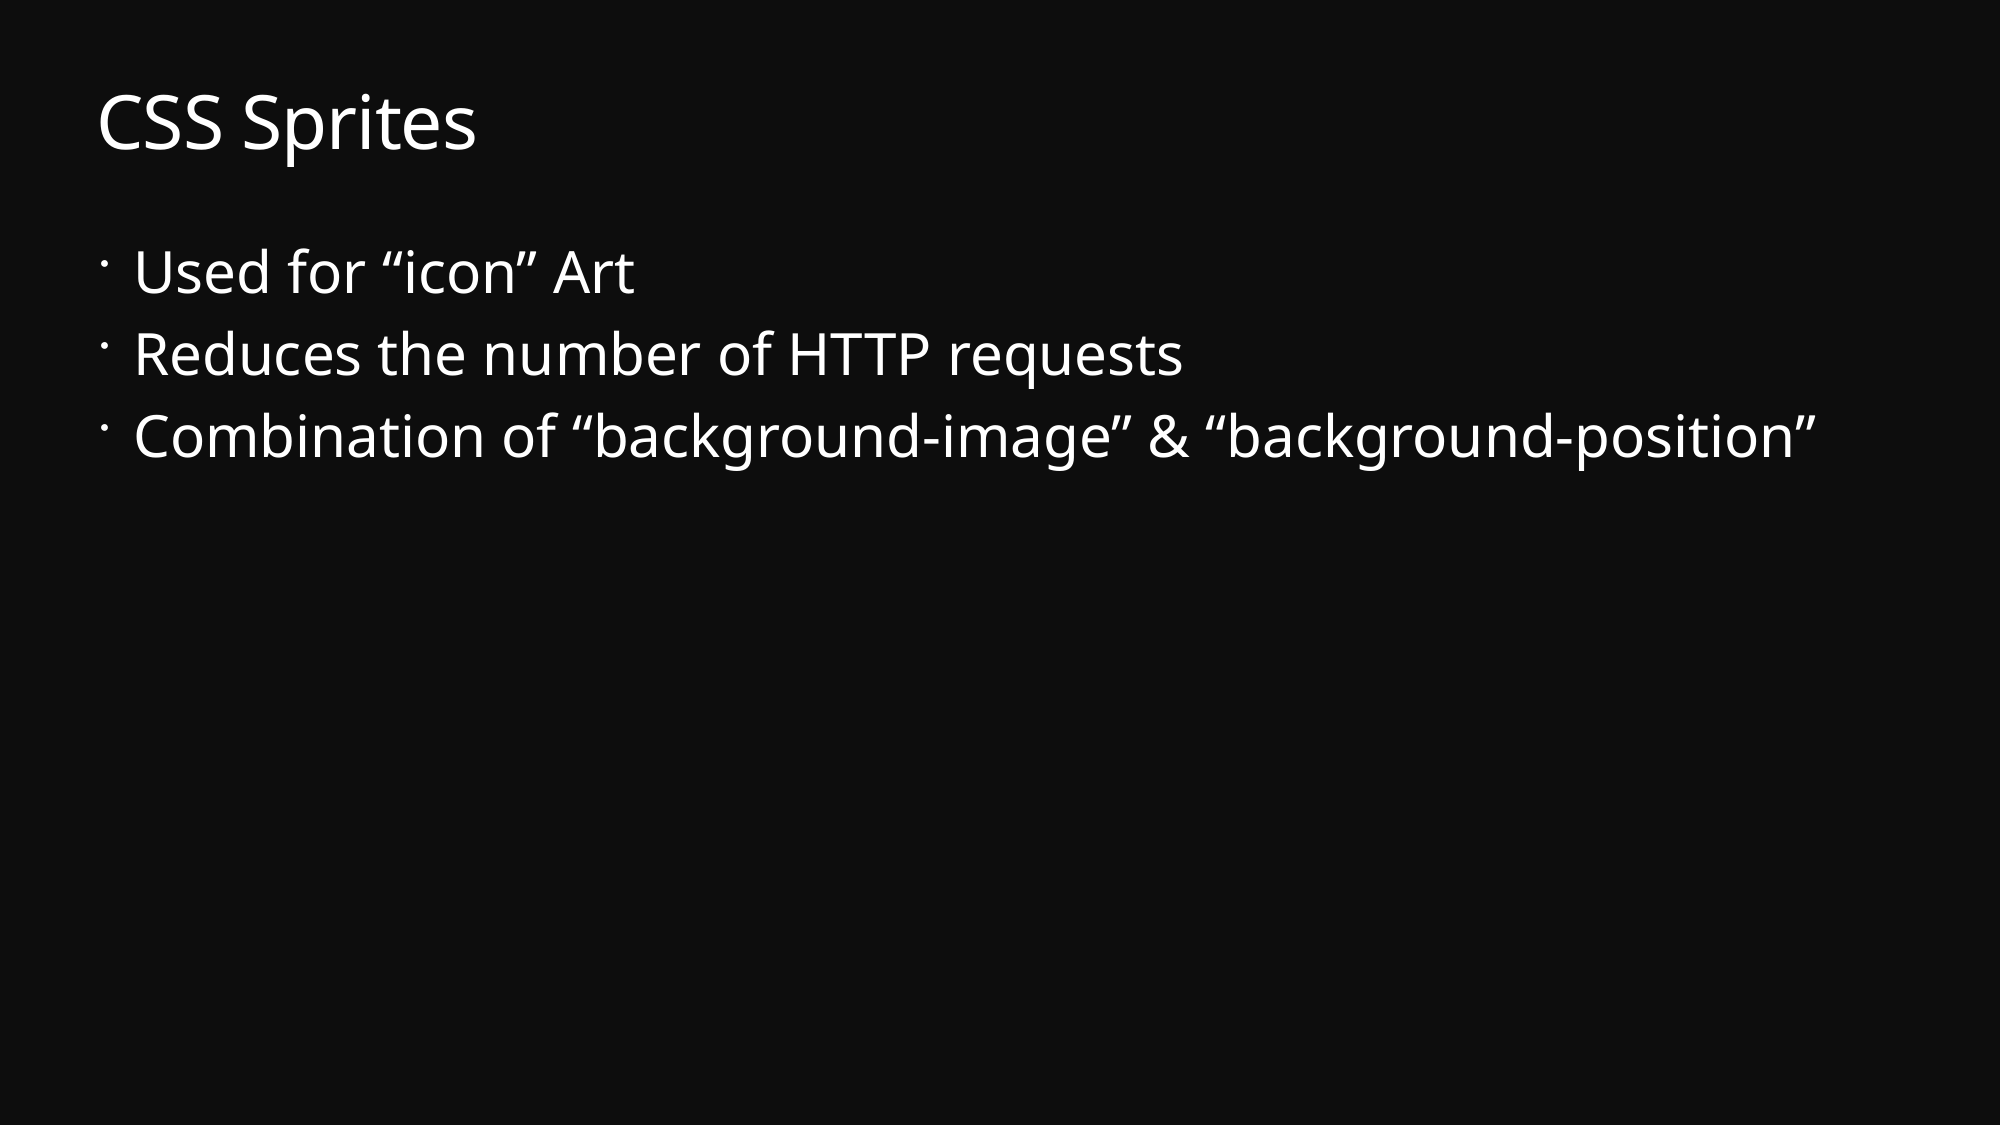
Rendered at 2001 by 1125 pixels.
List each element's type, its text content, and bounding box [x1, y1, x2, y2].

list Used for “icon” Art Reduces the number of HTTP requests Combination of “background-image” & “background-position” [95, 235, 1904, 476]
title CSS Sprites [96, 75, 1904, 166]
